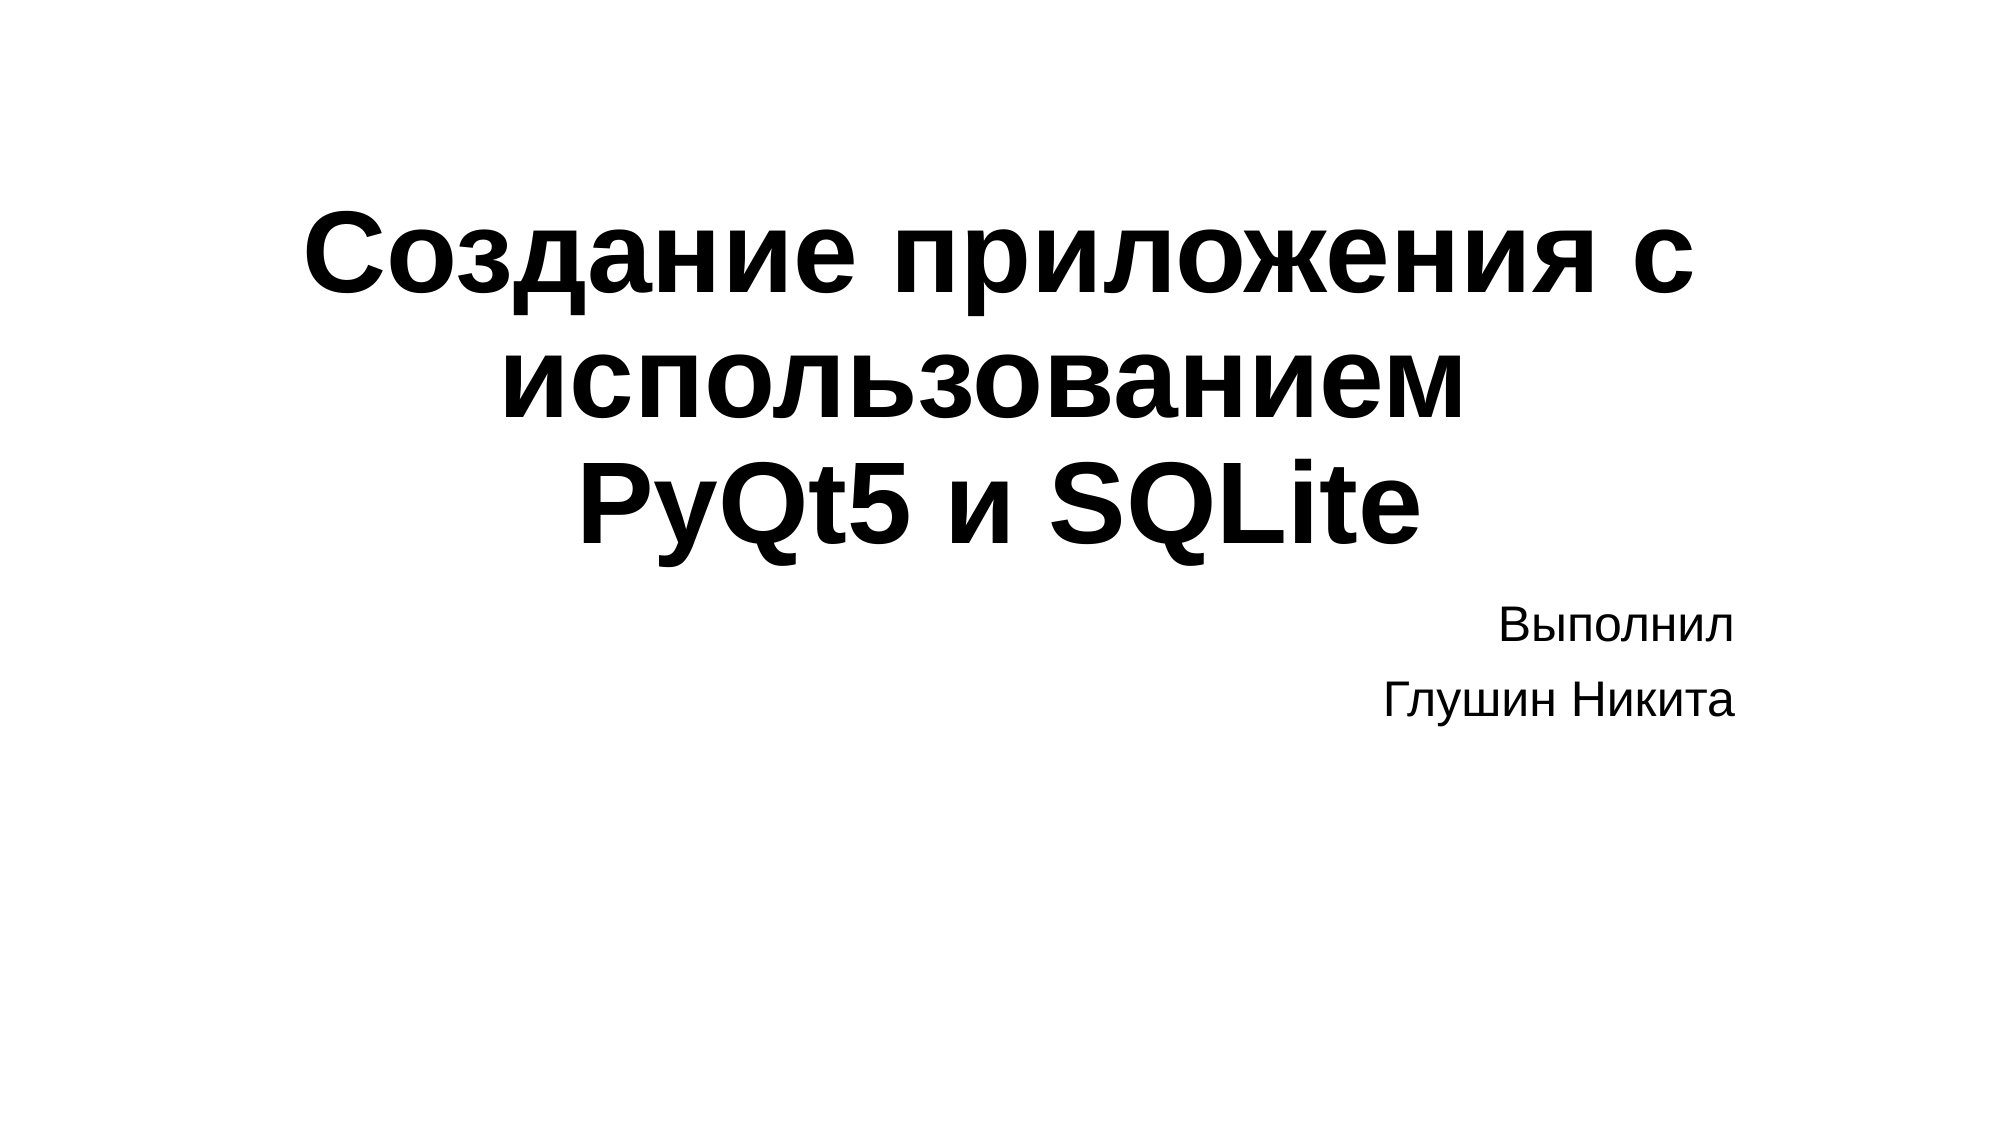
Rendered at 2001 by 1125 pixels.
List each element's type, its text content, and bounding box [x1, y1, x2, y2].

subtitle Выполнил Глушин Никита [249, 590, 1750, 863]
title Создание приложения с использованием PyQt5 и SQLite [249, 184, 1750, 576]
